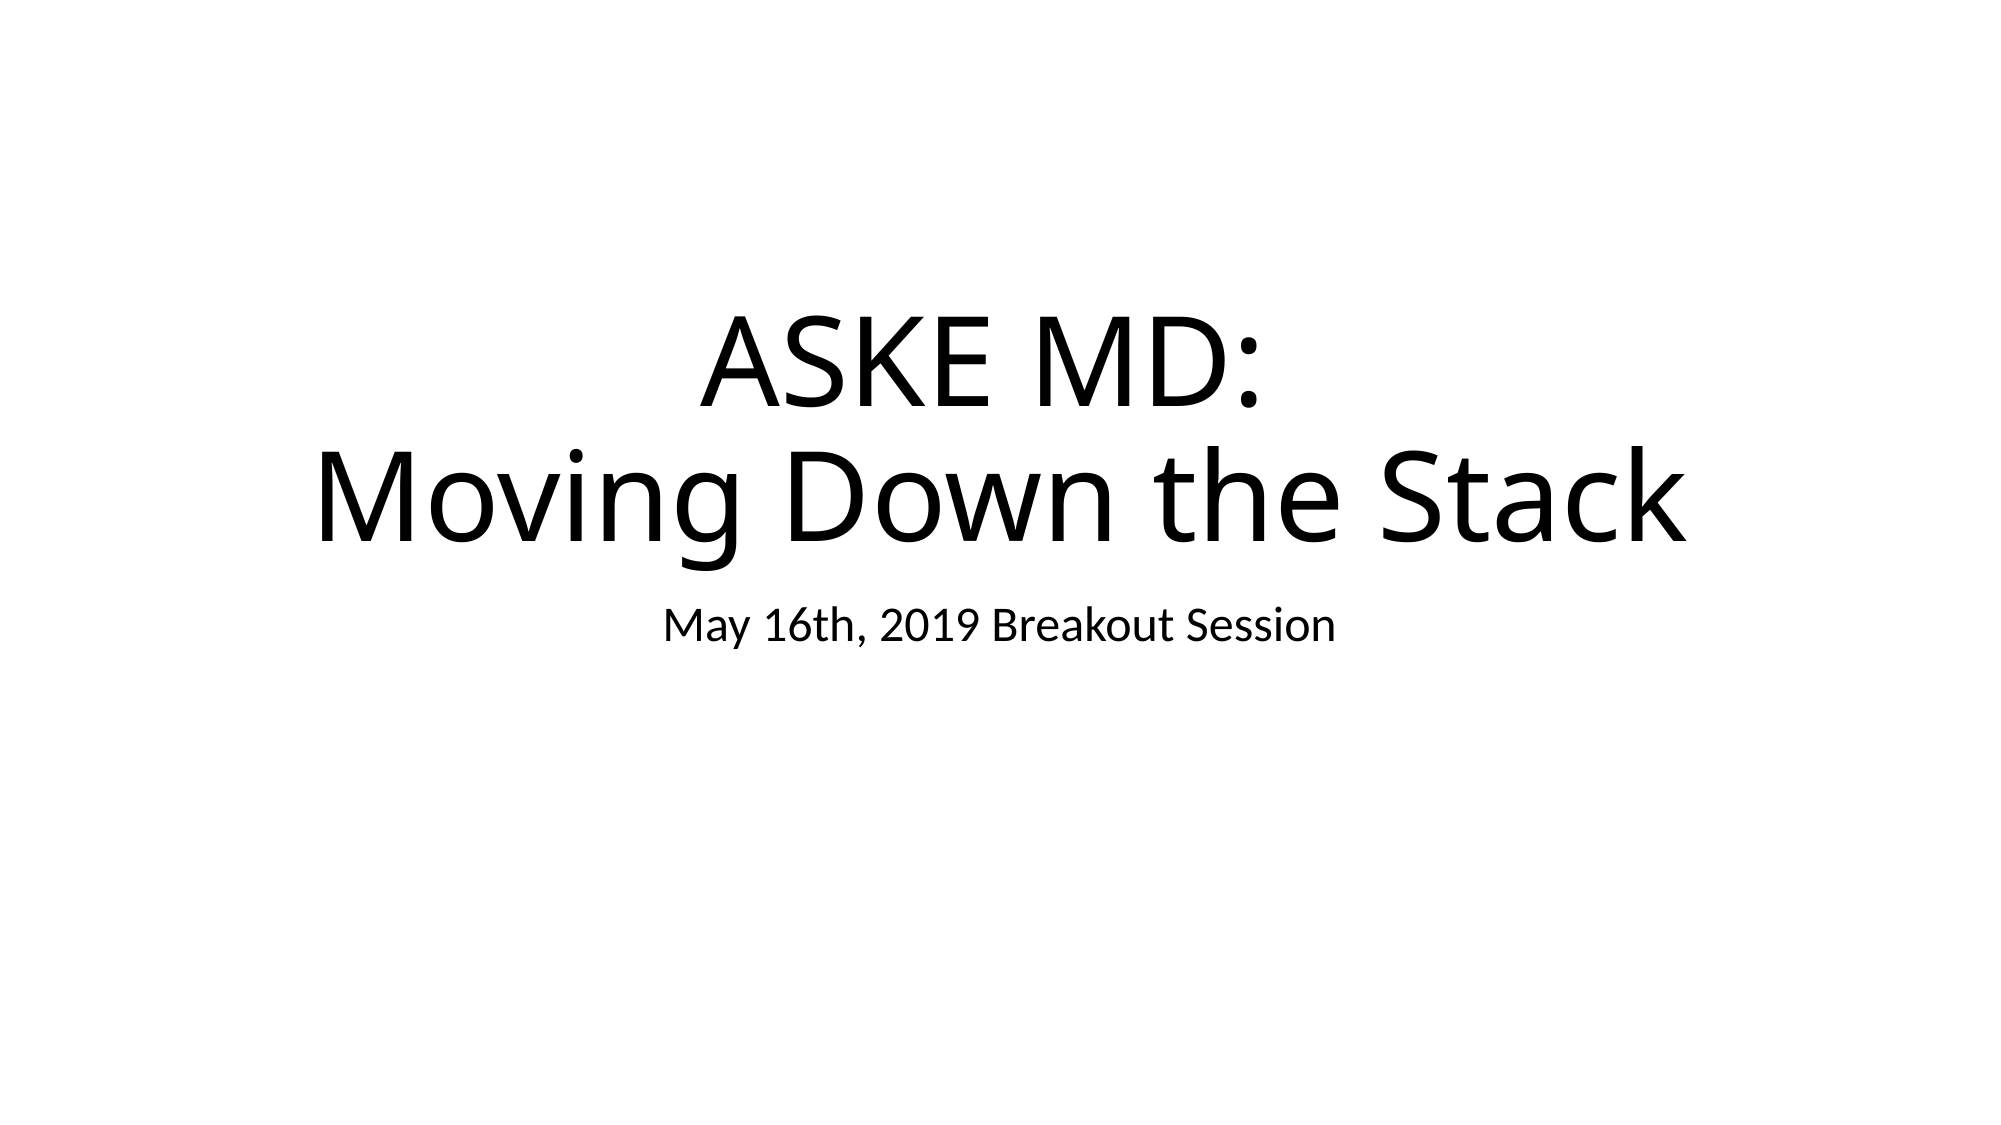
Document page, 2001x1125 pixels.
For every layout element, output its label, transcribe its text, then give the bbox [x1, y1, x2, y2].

title ASKE MD: Moving Down the Stack [249, 184, 1750, 576]
subtitle May 16th, 2019 Breakout Session [249, 590, 1750, 863]
